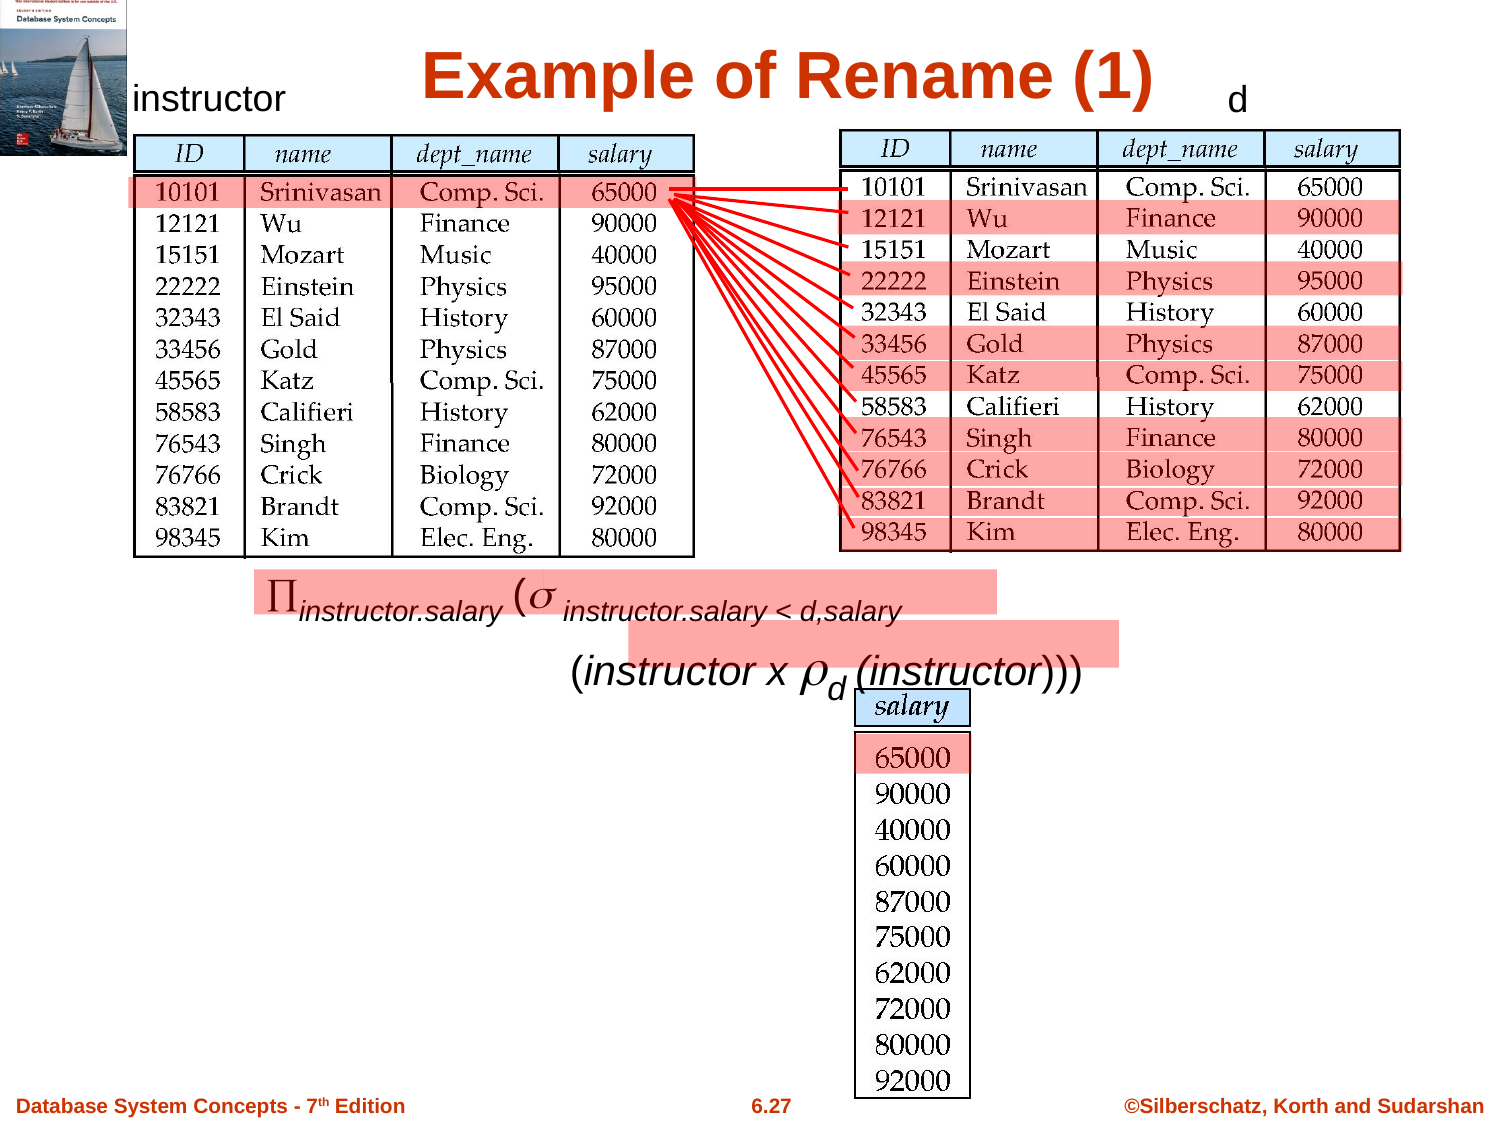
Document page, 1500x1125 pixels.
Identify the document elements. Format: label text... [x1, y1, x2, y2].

text_box [544, 569, 997, 615]
title Example of Rename (1) [125, 18, 1452, 120]
text_box d [1212, 67, 1264, 123]
picture [834, 124, 1404, 554]
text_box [668, 188, 859, 529]
picture [128, 130, 697, 560]
text_box instructor [117, 66, 302, 127]
picture [0, 0, 127, 156]
text_box instructor.salary ( instructor.salary < d,salary (instructor x d (instructor))) [101, 551, 1382, 715]
text_box [628, 620, 1119, 668]
text_box [254, 569, 544, 615]
picture [848, 683, 972, 1100]
